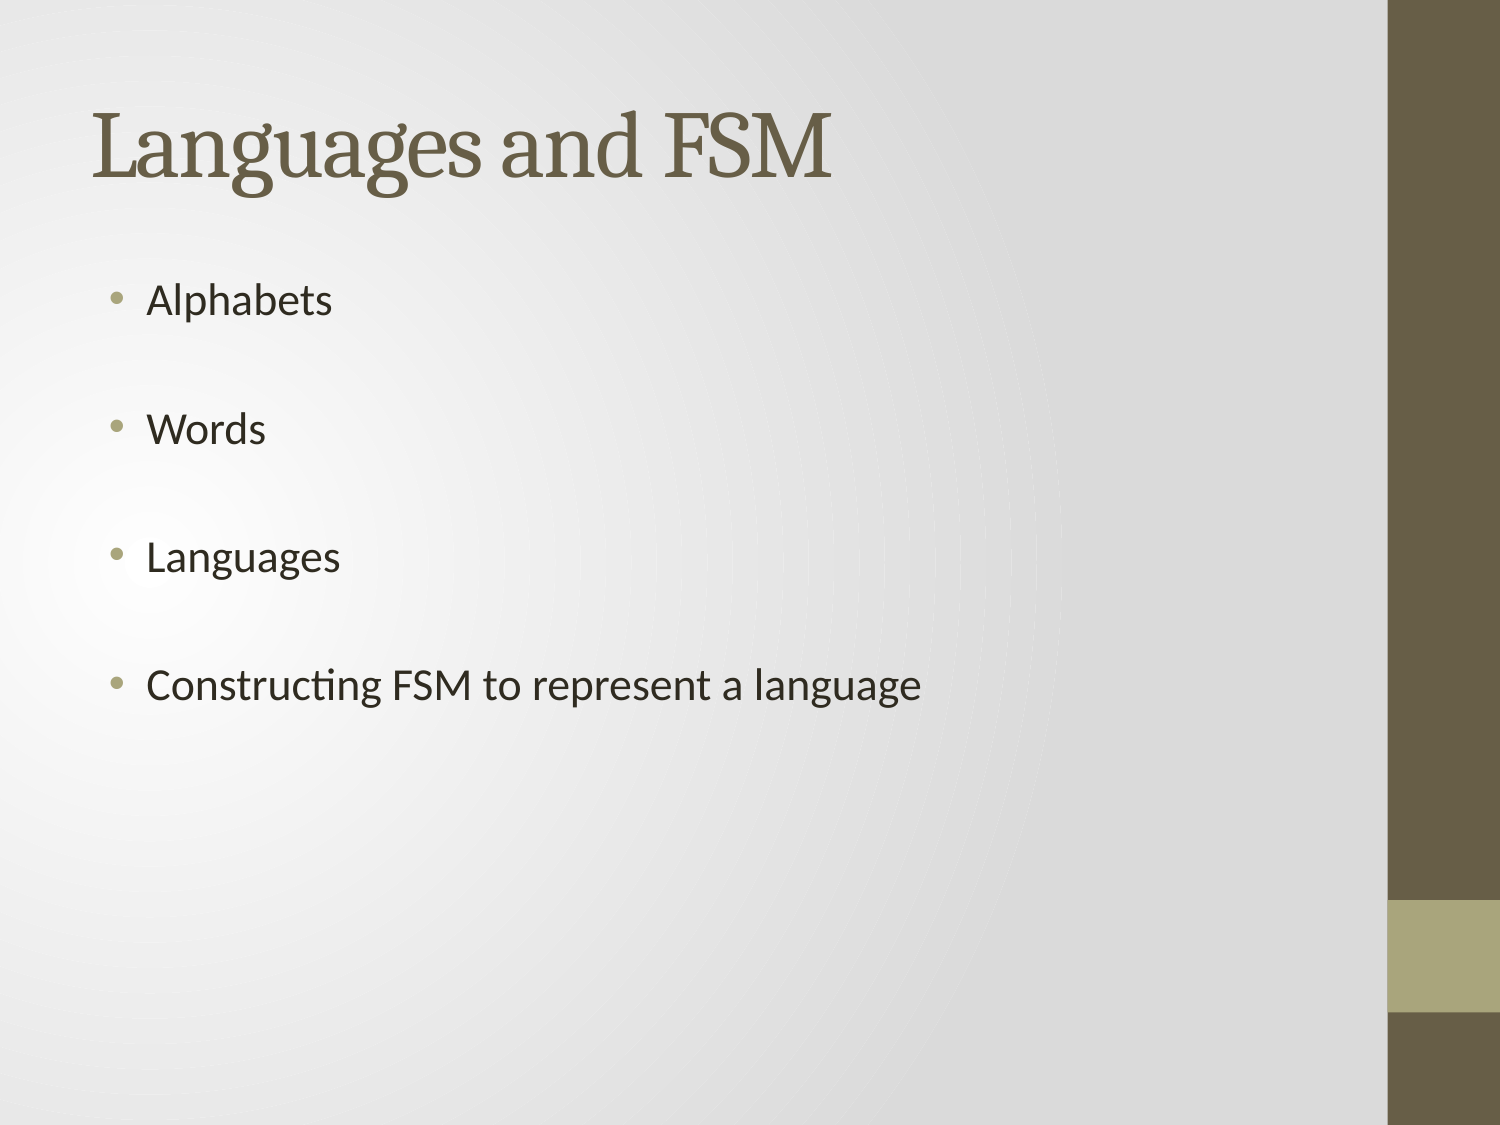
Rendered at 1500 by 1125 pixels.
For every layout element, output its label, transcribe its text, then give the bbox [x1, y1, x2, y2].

list Alphabets Words Languages Constructing FSM to represent a language [75, 262, 1325, 1050]
title Languages and FSM [75, 45, 1325, 233]
